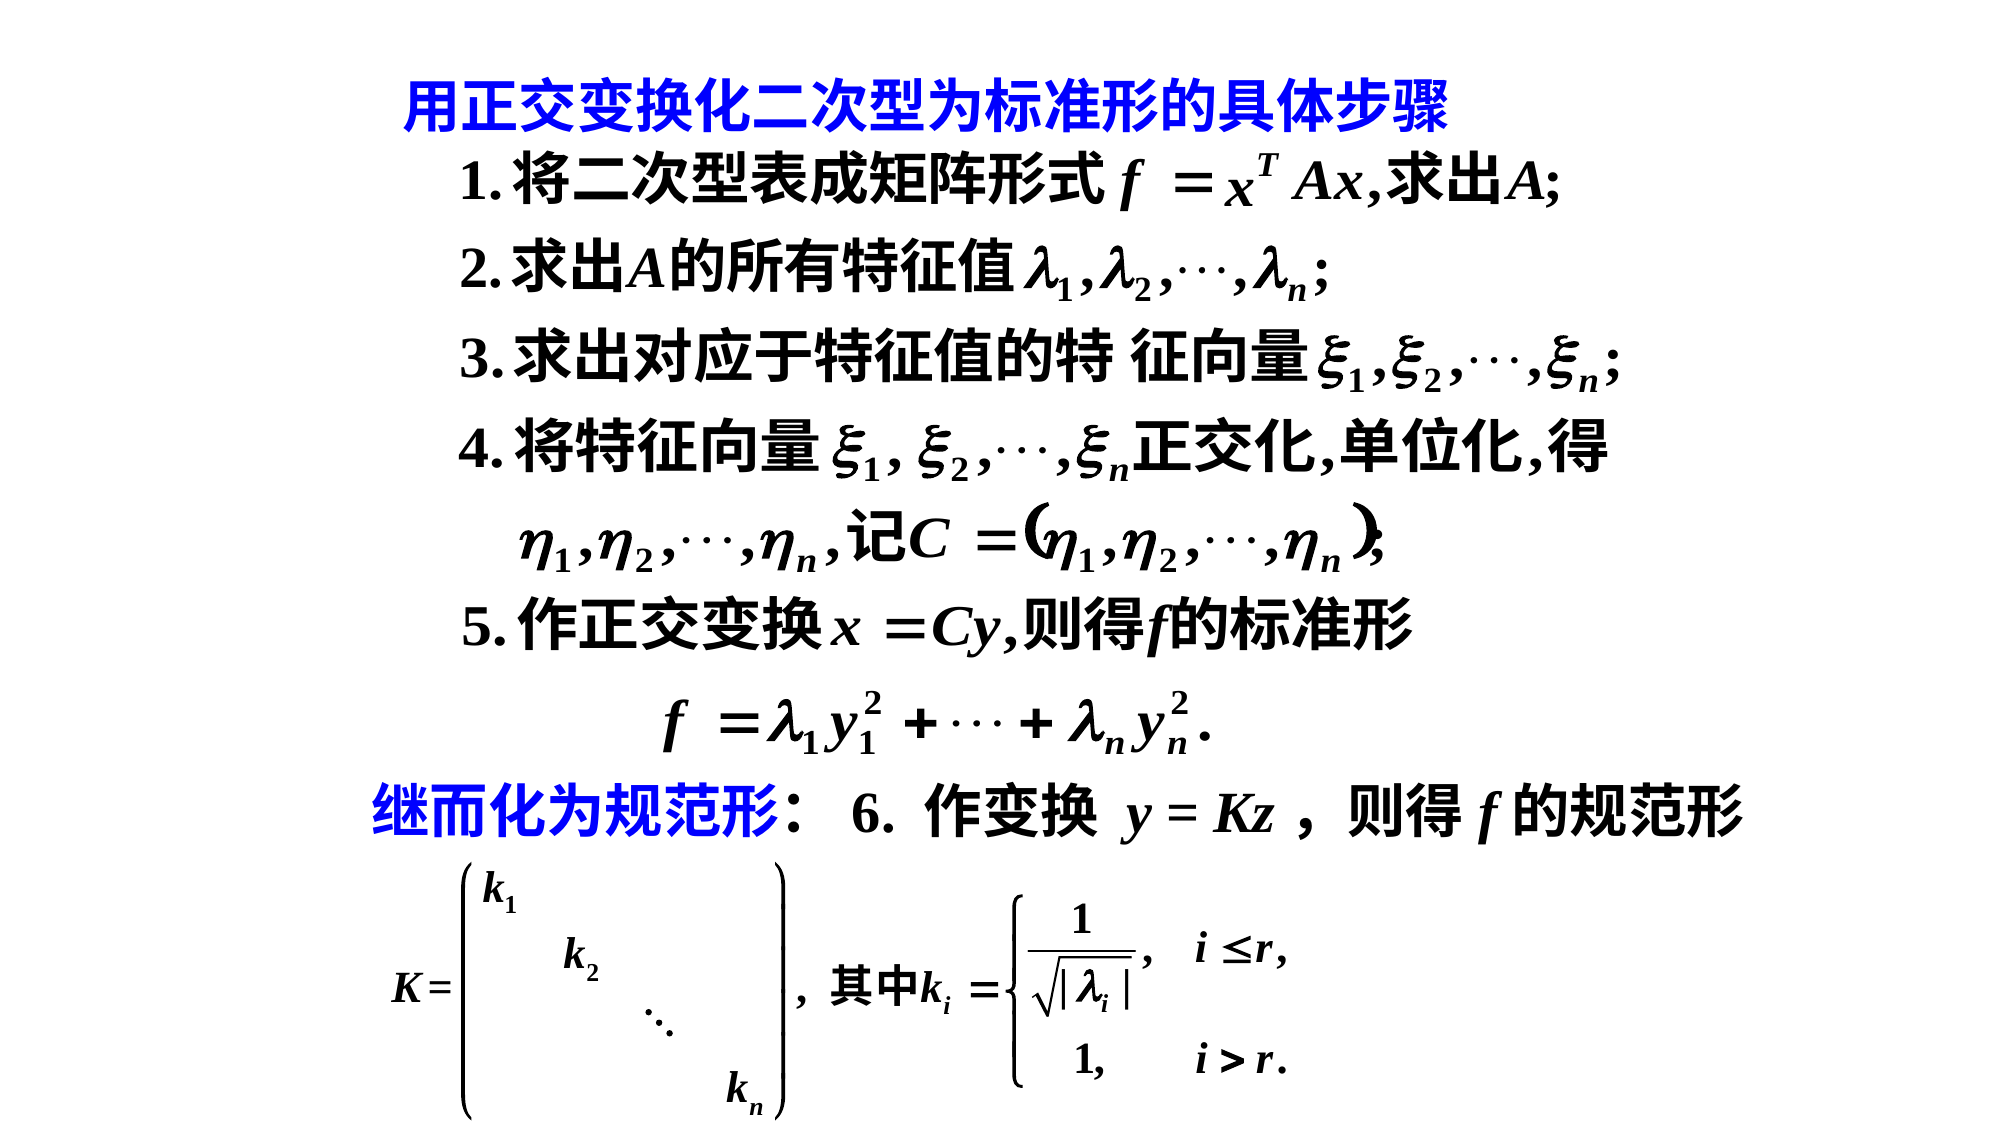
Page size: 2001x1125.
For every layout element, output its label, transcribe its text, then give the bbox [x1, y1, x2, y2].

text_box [456, 232, 1332, 308]
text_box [455, 413, 1614, 578]
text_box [458, 144, 1564, 218]
text_box 用正交变换化二次型为标准形的具体步骤 [387, 61, 1500, 147]
picture [382, 854, 1296, 1125]
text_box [456, 323, 1625, 399]
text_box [458, 592, 1424, 760]
text_box 继而化为规范形：6. 作变换 y = Kz，则得f的规范形 [357, 767, 1773, 852]
